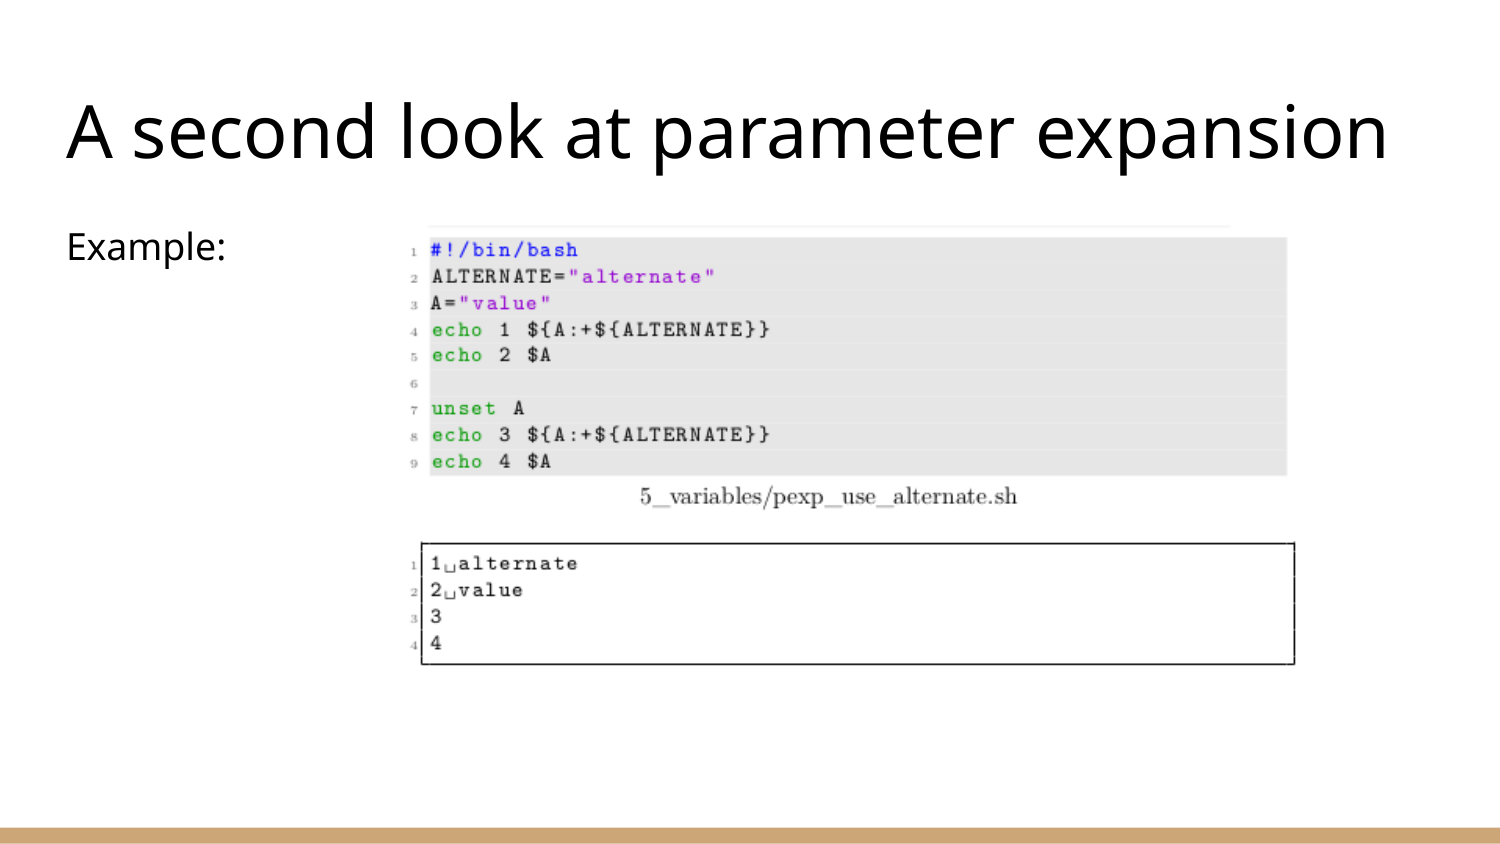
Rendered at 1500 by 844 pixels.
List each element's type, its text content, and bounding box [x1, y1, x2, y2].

list Example: [51, 200, 1449, 752]
title A second look at parameter expansion [51, 51, 1449, 189]
picture [392, 225, 1333, 692]
